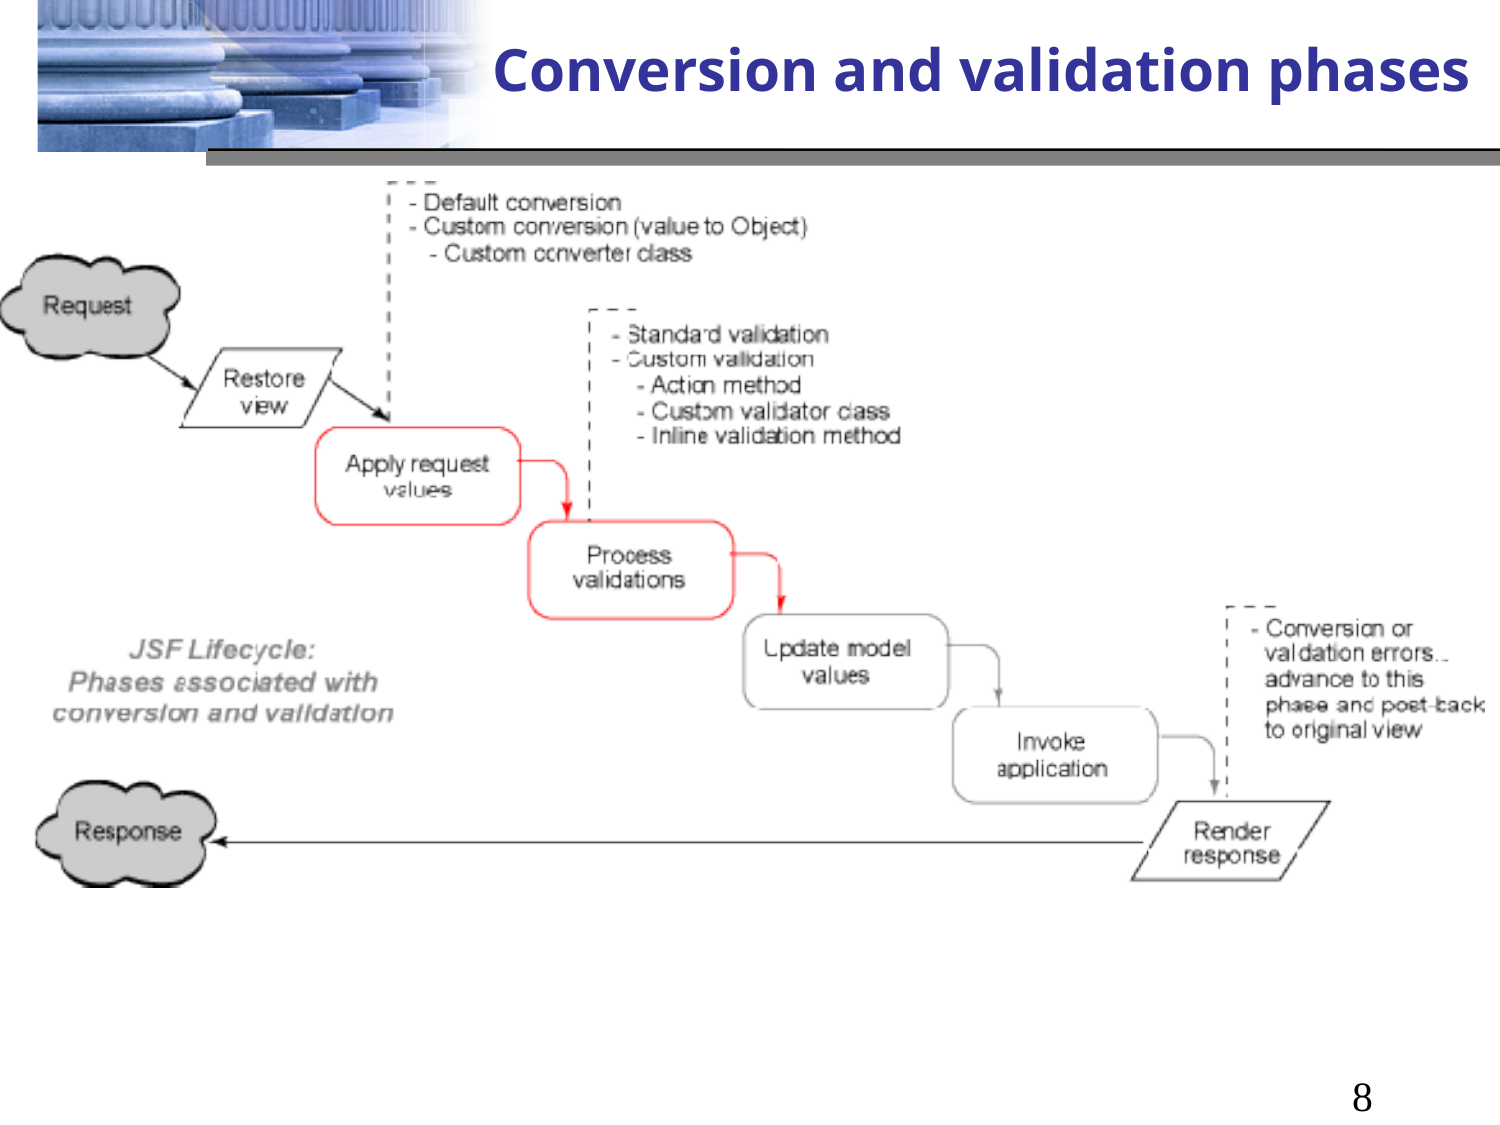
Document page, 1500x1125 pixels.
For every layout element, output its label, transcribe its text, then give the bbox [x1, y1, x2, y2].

picture [0, 180, 1485, 888]
title Conversion and validation phases [462, 0, 1500, 151]
picture [37, 0, 462, 152]
